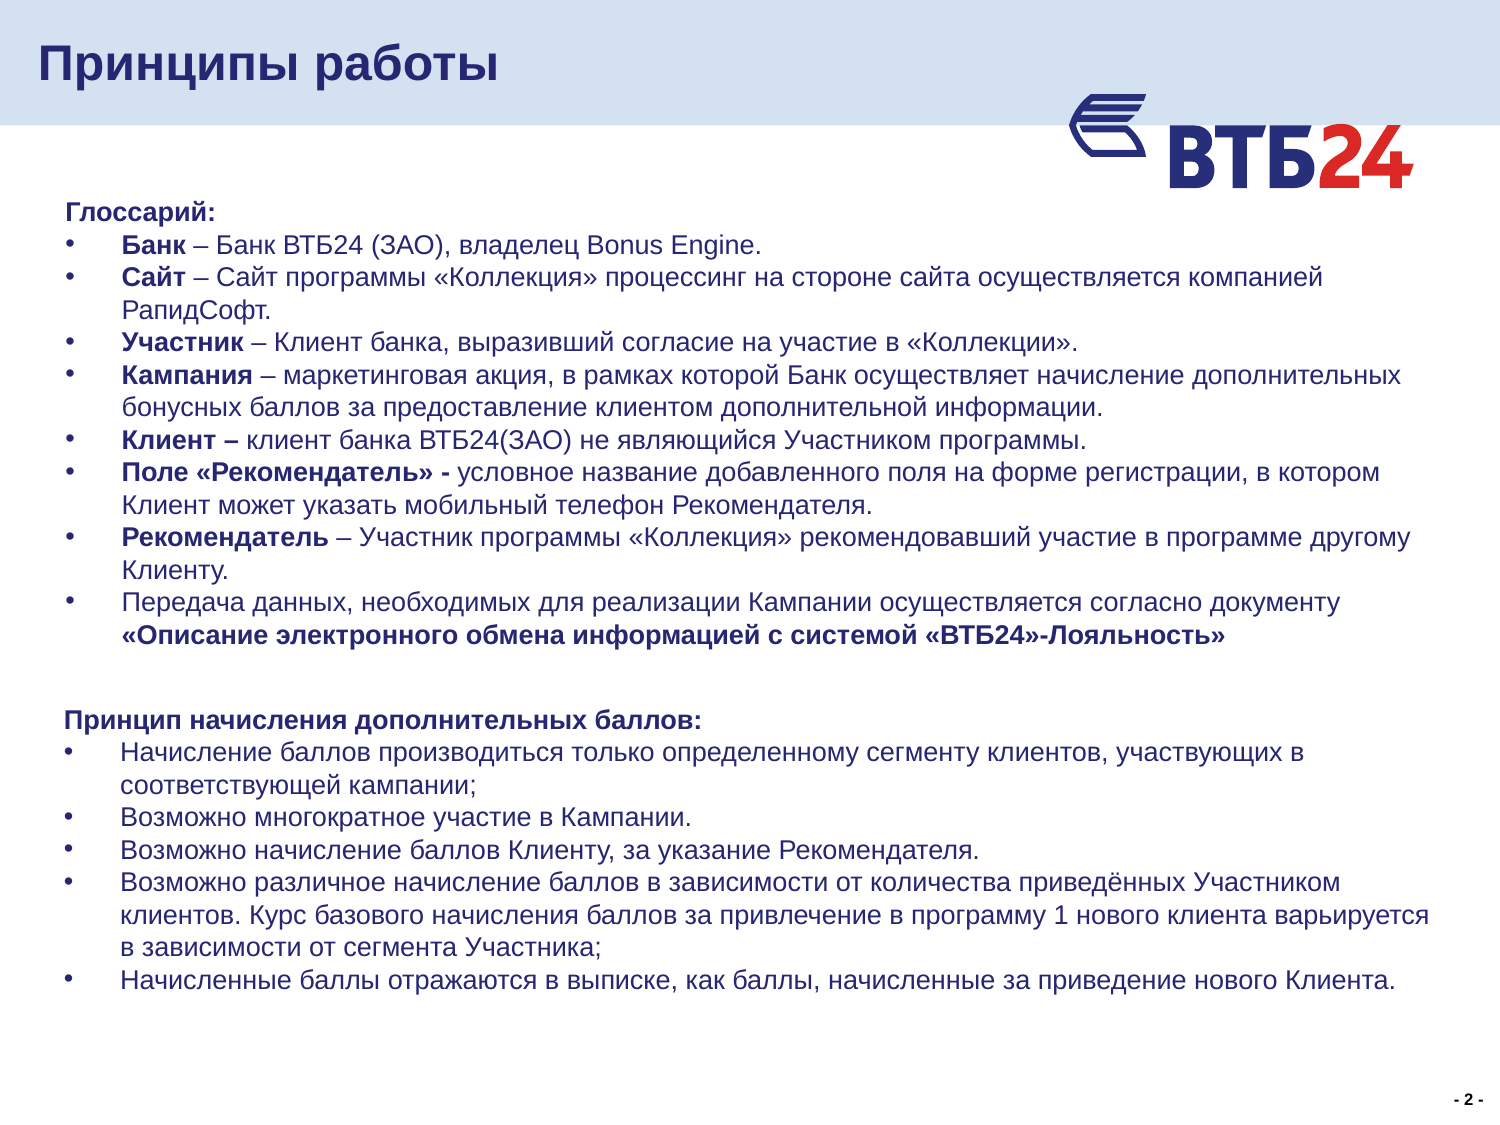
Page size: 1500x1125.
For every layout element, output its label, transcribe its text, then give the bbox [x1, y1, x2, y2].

text_box Глоссарий: Банк – Банк ВТБ24 (ЗАО), владелец Bonus Engine. Сайт – Сайт программы «Коллекция» процессинг на стороне сайта осуществляется компанией РапидСофт. Участник – Клиент банка, выразивший согласие на участие в «Коллекции». Кампания – маркетинговая акция, в рамках которой Банк осуществляет начисление дополнительных бонусных баллов за предоставление клиентом дополнительной информации. Клиент – клиент банка ВТБ24(ЗАО) не являющийся Участником программы. Поле «Рекомендатель» - условное название добавленного поля на форме регистрации, в котором Клиент может указать мобильный телефон Рекомендателя. Рекомендатель – Участник программы «Коллекция» рекомендовавший участие в программе другому Клиенту. Передача данных, необходимых для реализации Кампании осуществляется согласно документу «Описание электронного обмена информацией с системой «ВТБ24»-Лояльность» [50, 187, 1454, 690]
text_box Принципы работы [22, 22, 605, 99]
text_box Принцип начисления дополнительных баллов: Начисление баллов производиться только определенному сегменту клиентов, участвующих в соответствующей кампании; Возможно многократное участие в Кампании. Возможно начисление баллов Клиенту, за указание Рекомендателя. Возможно различное начисление баллов в зависимости от количества приведённых Участником клиентов. Курс базового начисления баллов за привлечение в программу 1 нового клиента варьируется в зависимости от сегмента Участника; Начисленные баллы отражаются в выписке, как баллы, начисленные за приведение нового Клиента. [49, 694, 1452, 1002]
text_box - 2 - [1414, 1081, 1500, 1125]
